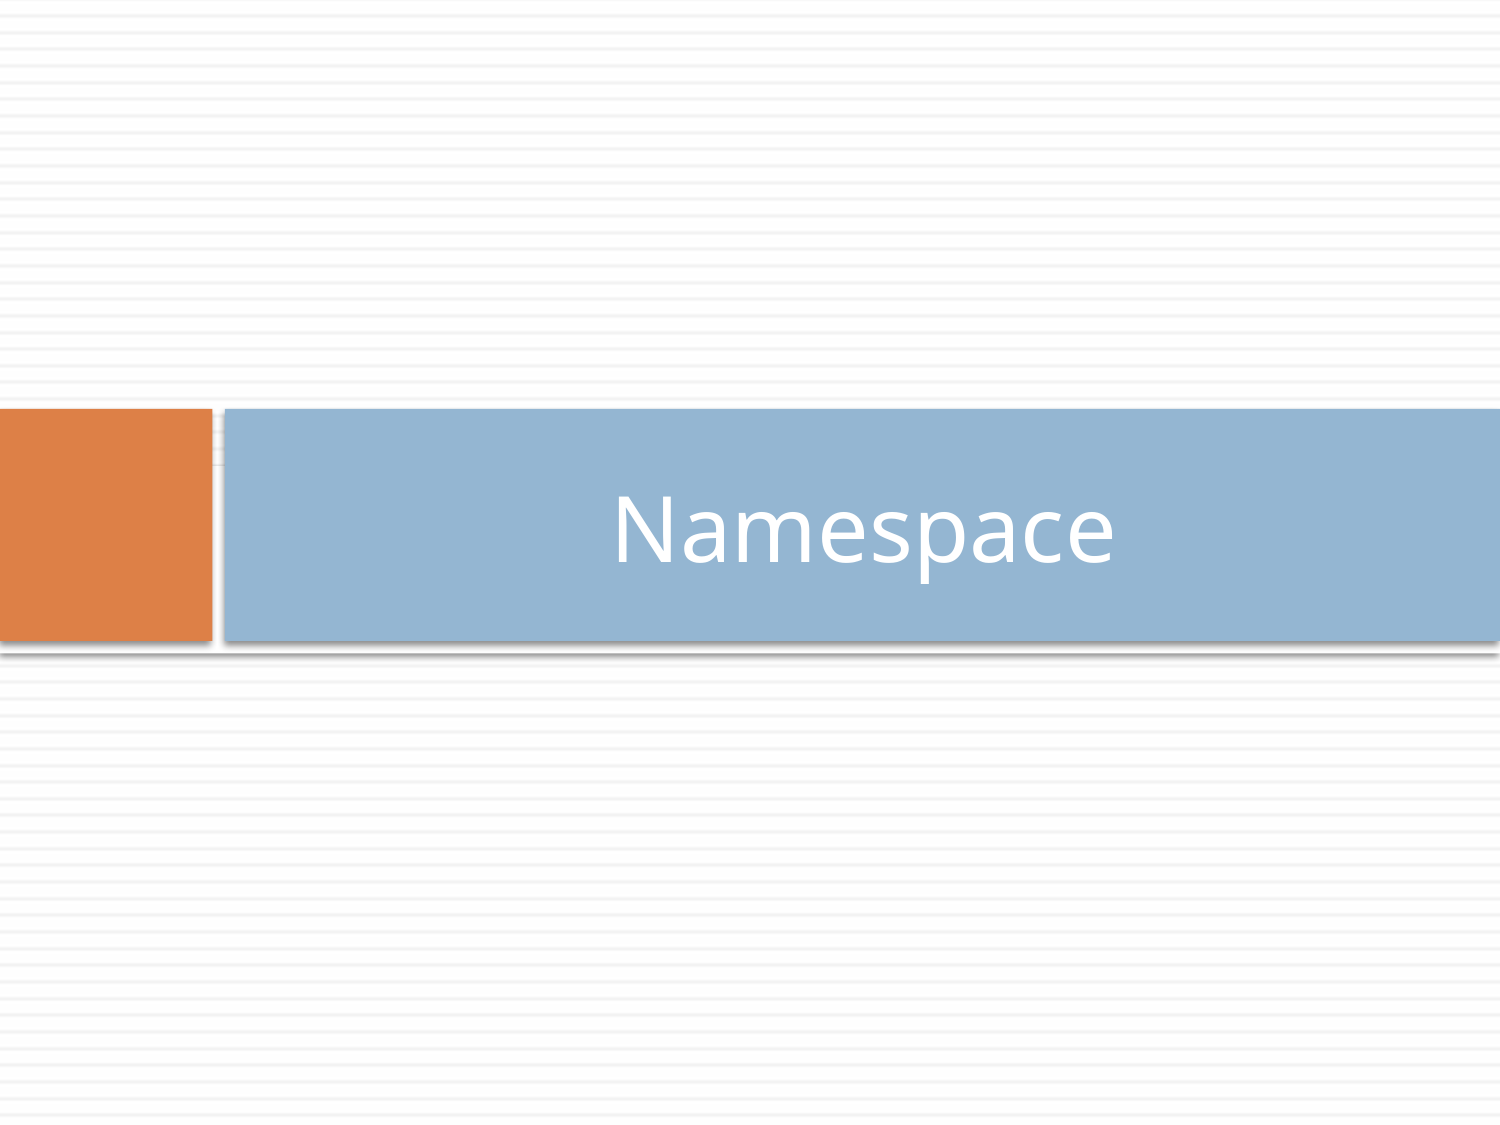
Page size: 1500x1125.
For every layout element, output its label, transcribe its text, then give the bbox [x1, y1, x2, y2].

title Namespace [238, 444, 1489, 607]
